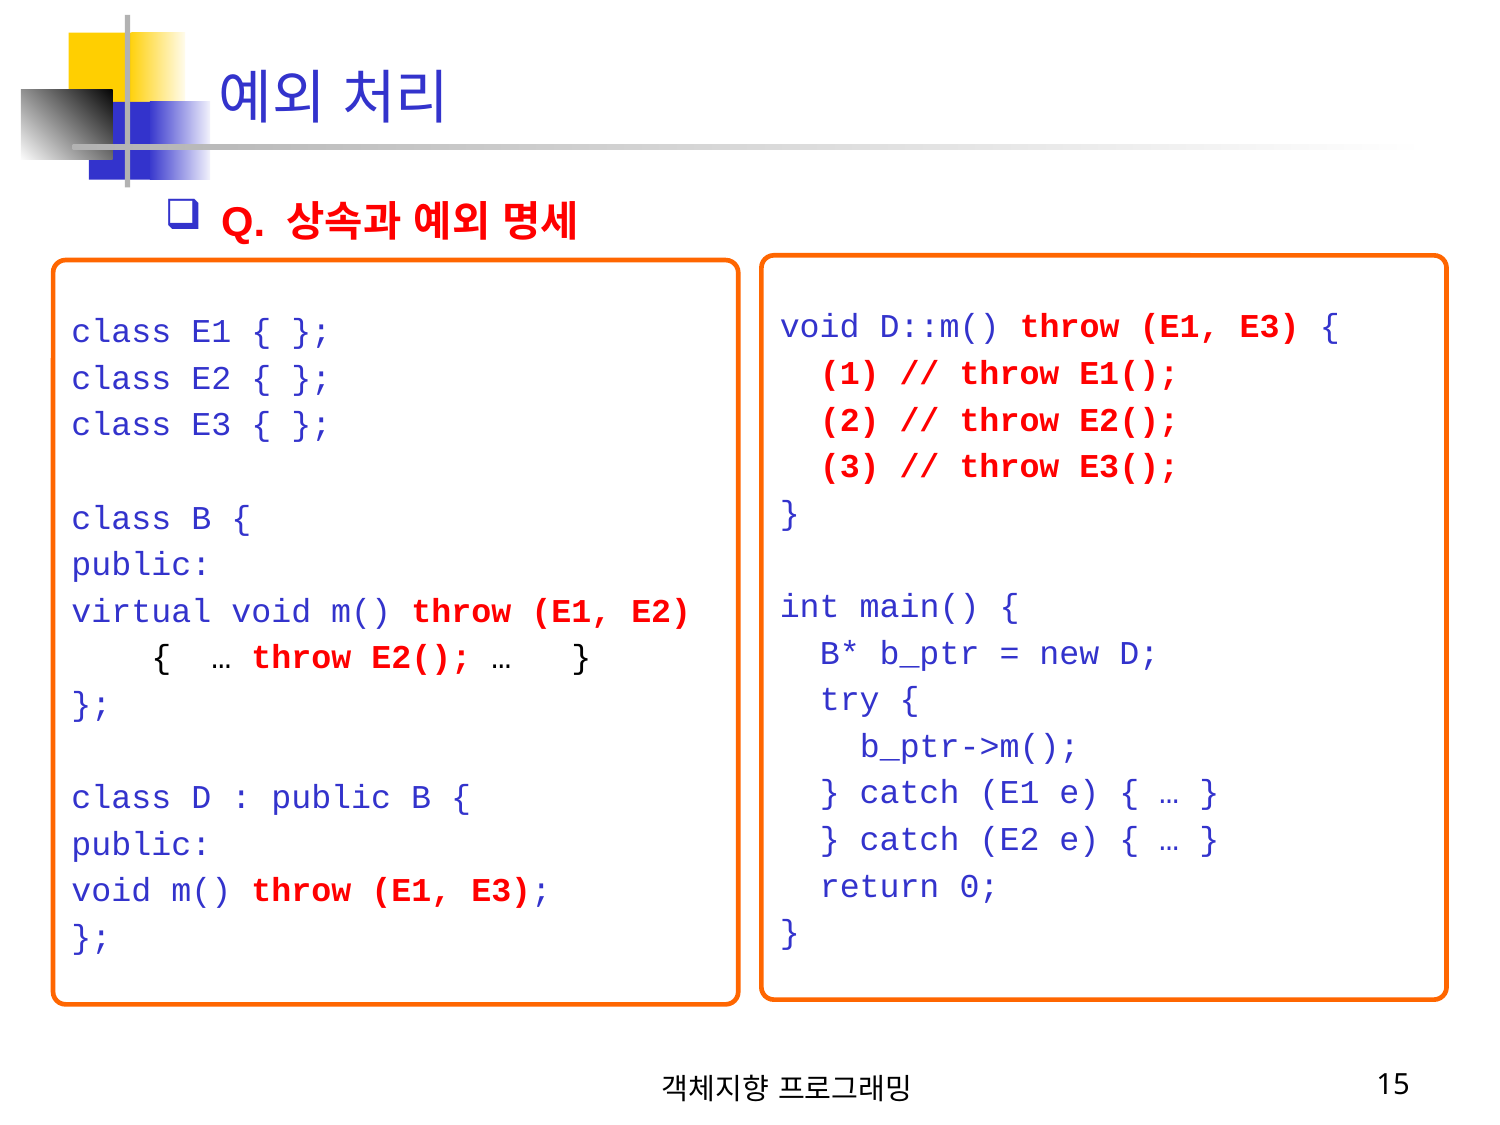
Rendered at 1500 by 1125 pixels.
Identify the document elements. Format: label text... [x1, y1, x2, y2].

footer 객체지향 프로그래밍 [549, 1037, 1025, 1113]
text_box Q. 상속과 예외 명세 [150, 187, 1469, 1006]
text_box void D::m() throw (E1, E3) { (1) // throw E1(); (2) // throw E2(); (3) // throw E3(); } int main() { B* b_ptr = new D; try { b_ptr->m(); } catch (E1 e) { … } } catch (E2 e) { … } return 0; } [761, 255, 1447, 1000]
text_box class E1 { }; class E2 { }; class E3 { }; class B { public: virtual void m() throw (E1, E2) { … throw E2(); … } }; class D : public B { public: void m() throw (E1, E3); }; [53, 260, 739, 1005]
text_box 예외 처리 [203, 26, 1482, 138]
slide_number 15 [1112, 1037, 1425, 1113]
